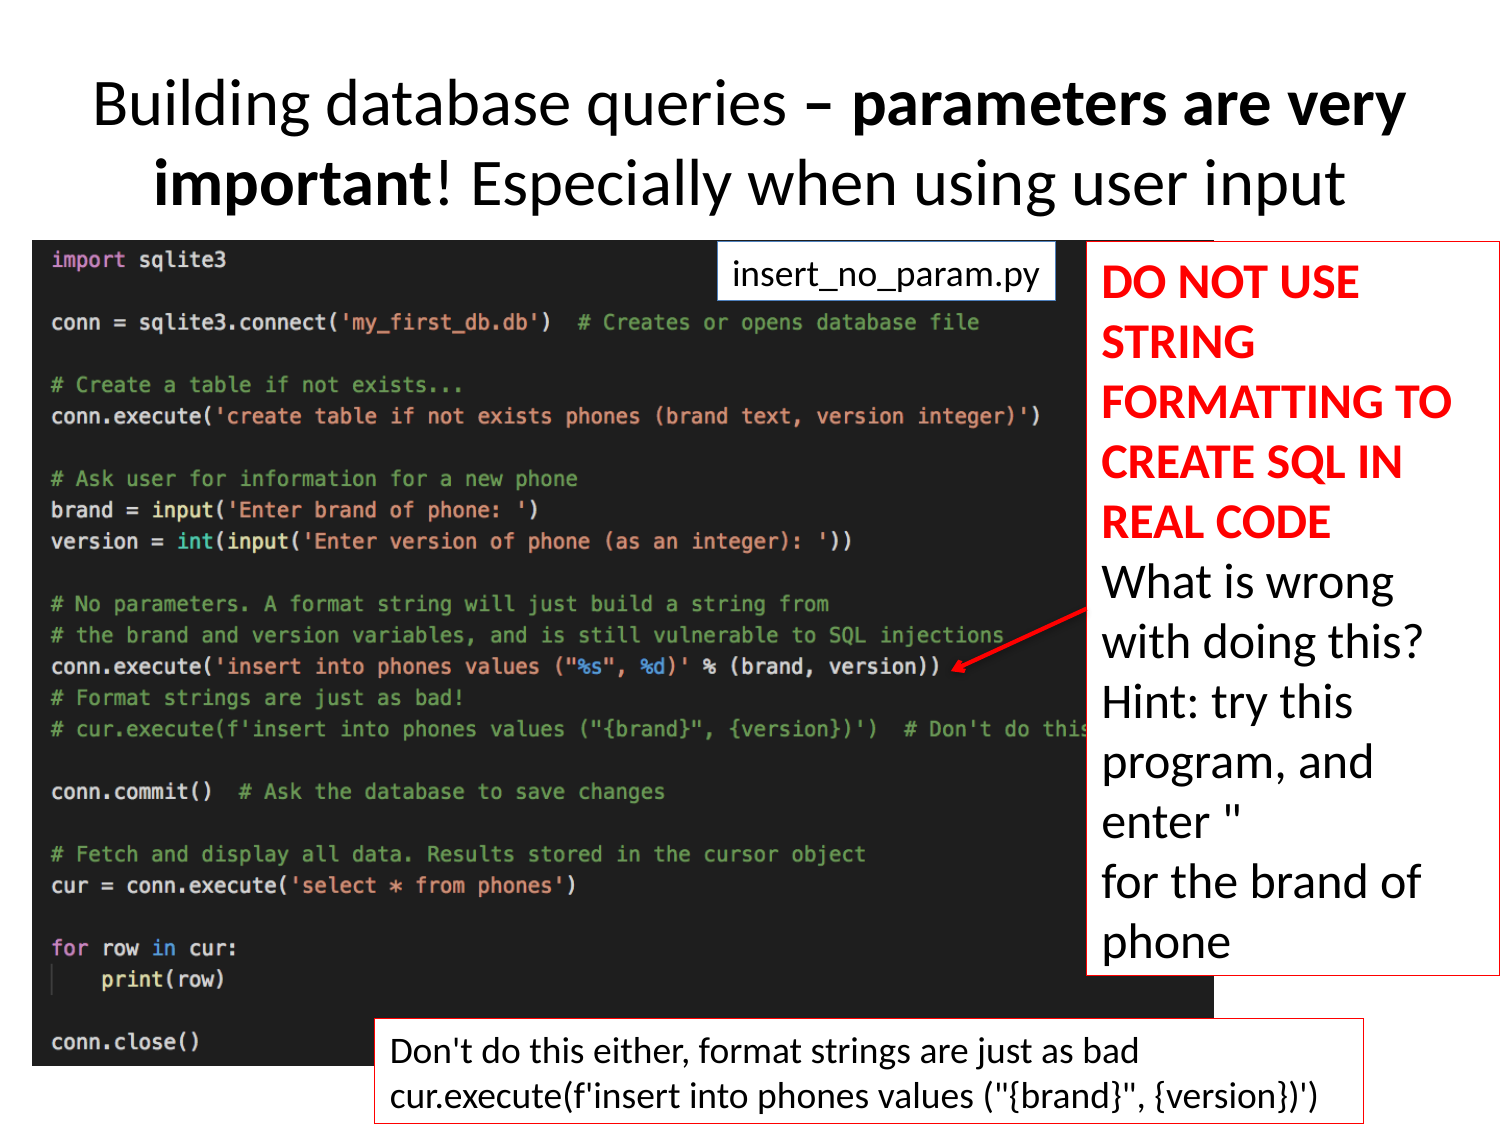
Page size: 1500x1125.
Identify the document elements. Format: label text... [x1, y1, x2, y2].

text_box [950, 612, 1087, 672]
picture [31, 240, 1214, 1066]
text_box Don't do this either, format strings are just as bad cur.execute(f'insert into phones values ("{brand}", {version})') [374, 1018, 1364, 1124]
title Building database queries – parameters are very important! Especially when using user input [75, 45, 1425, 233]
text_box DO NOT USE STRING FORMATTING TO CREATE SQL IN REAL CODE What is wrong with doing this? Hint: try this program, and enter " for the brand of phone [1216, 241, 1500, 976]
